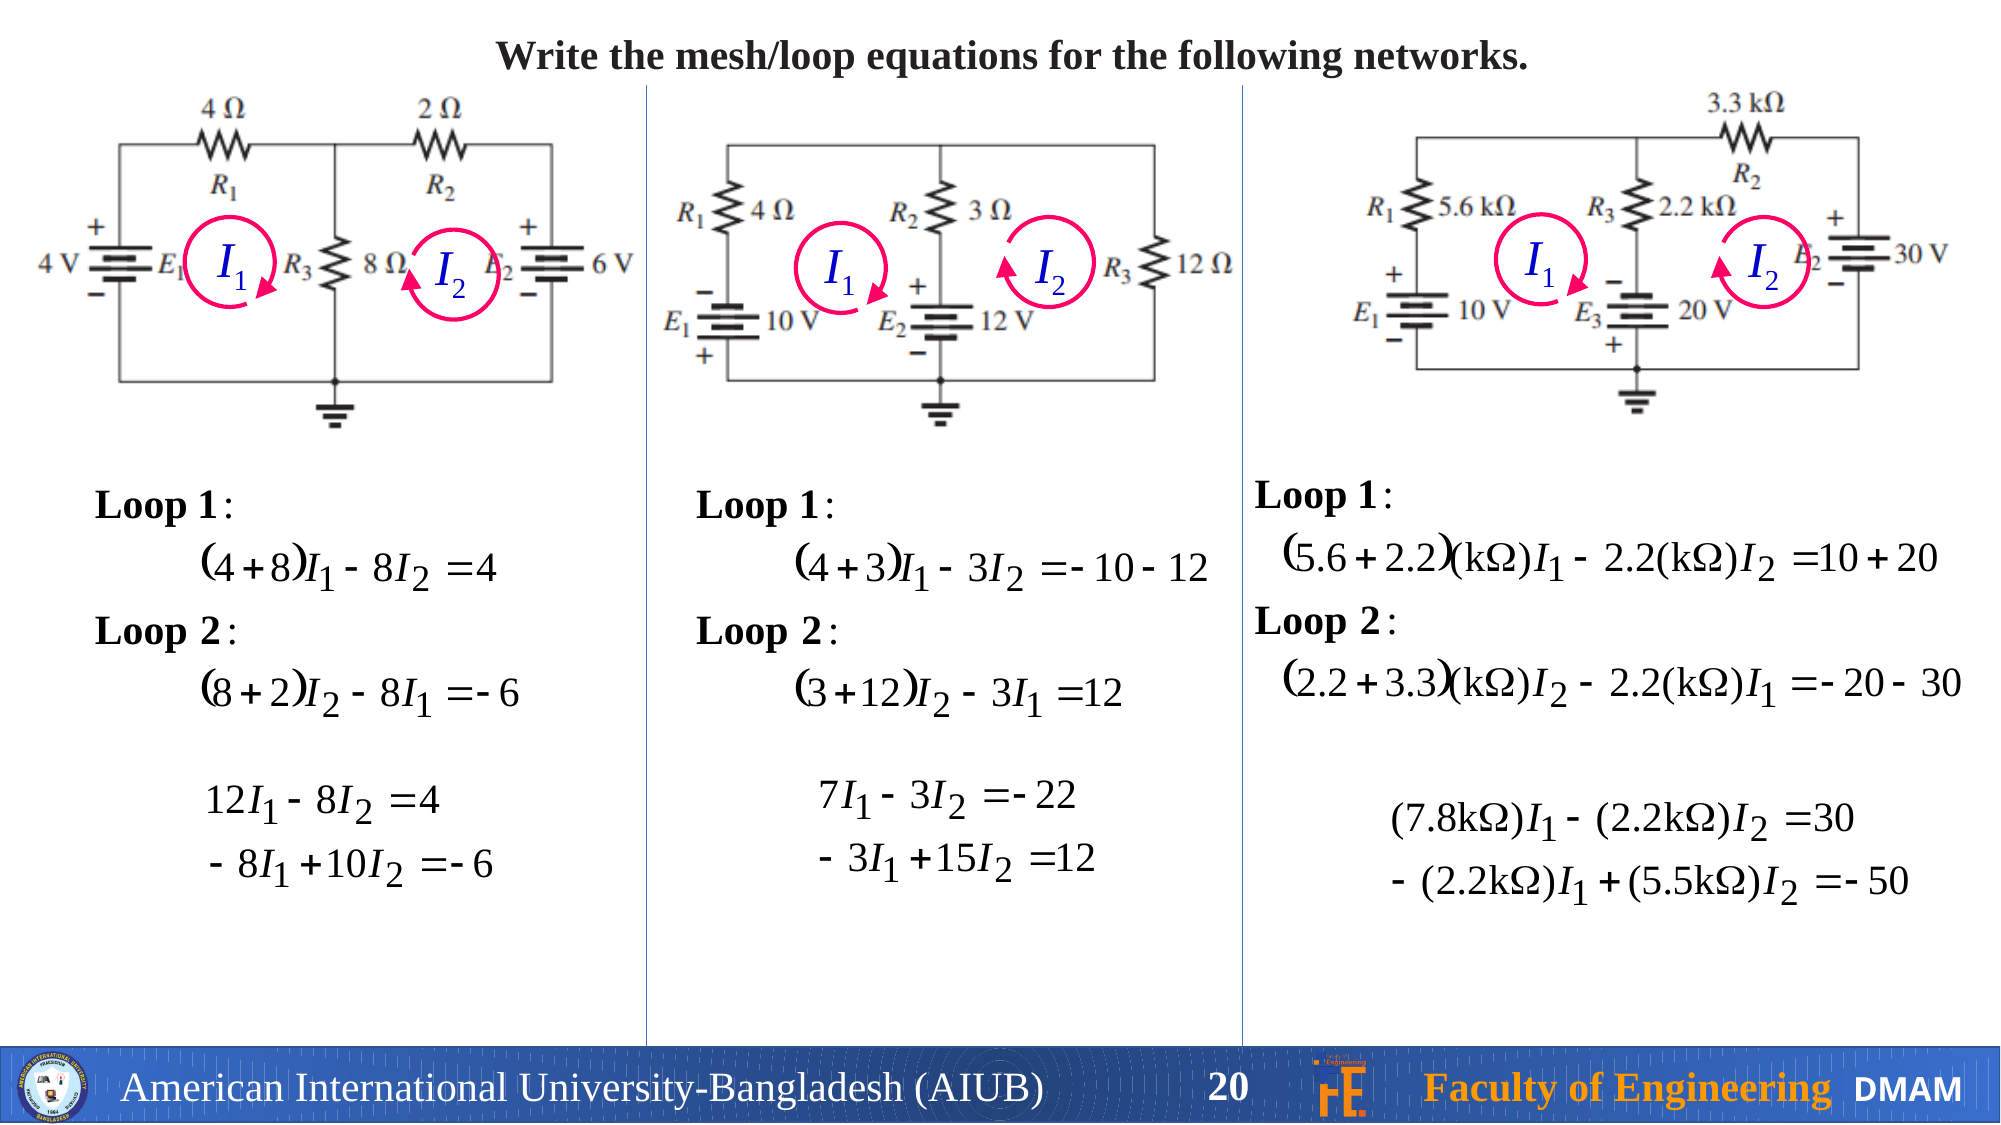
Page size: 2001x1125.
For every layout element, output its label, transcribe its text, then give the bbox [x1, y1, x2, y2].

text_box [1495, 214, 1586, 305]
text_box Write the mesh/loop equations for the following networks. [480, 20, 1573, 86]
text_box 20 [1146, 1053, 1311, 1114]
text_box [205, 776, 498, 894]
picture [1348, 86, 1953, 432]
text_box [1251, 474, 1967, 713]
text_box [1718, 216, 1809, 308]
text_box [693, 484, 1212, 723]
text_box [91, 484, 524, 723]
picture [1302, 1046, 1378, 1122]
picture [25, 95, 640, 441]
picture [1243, 131, 1252, 432]
picture [662, 131, 1242, 432]
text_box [795, 222, 886, 313]
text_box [1003, 216, 1094, 308]
picture [15, 1049, 90, 1125]
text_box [1387, 793, 1913, 911]
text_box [815, 771, 1099, 888]
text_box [408, 228, 499, 320]
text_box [184, 216, 275, 308]
